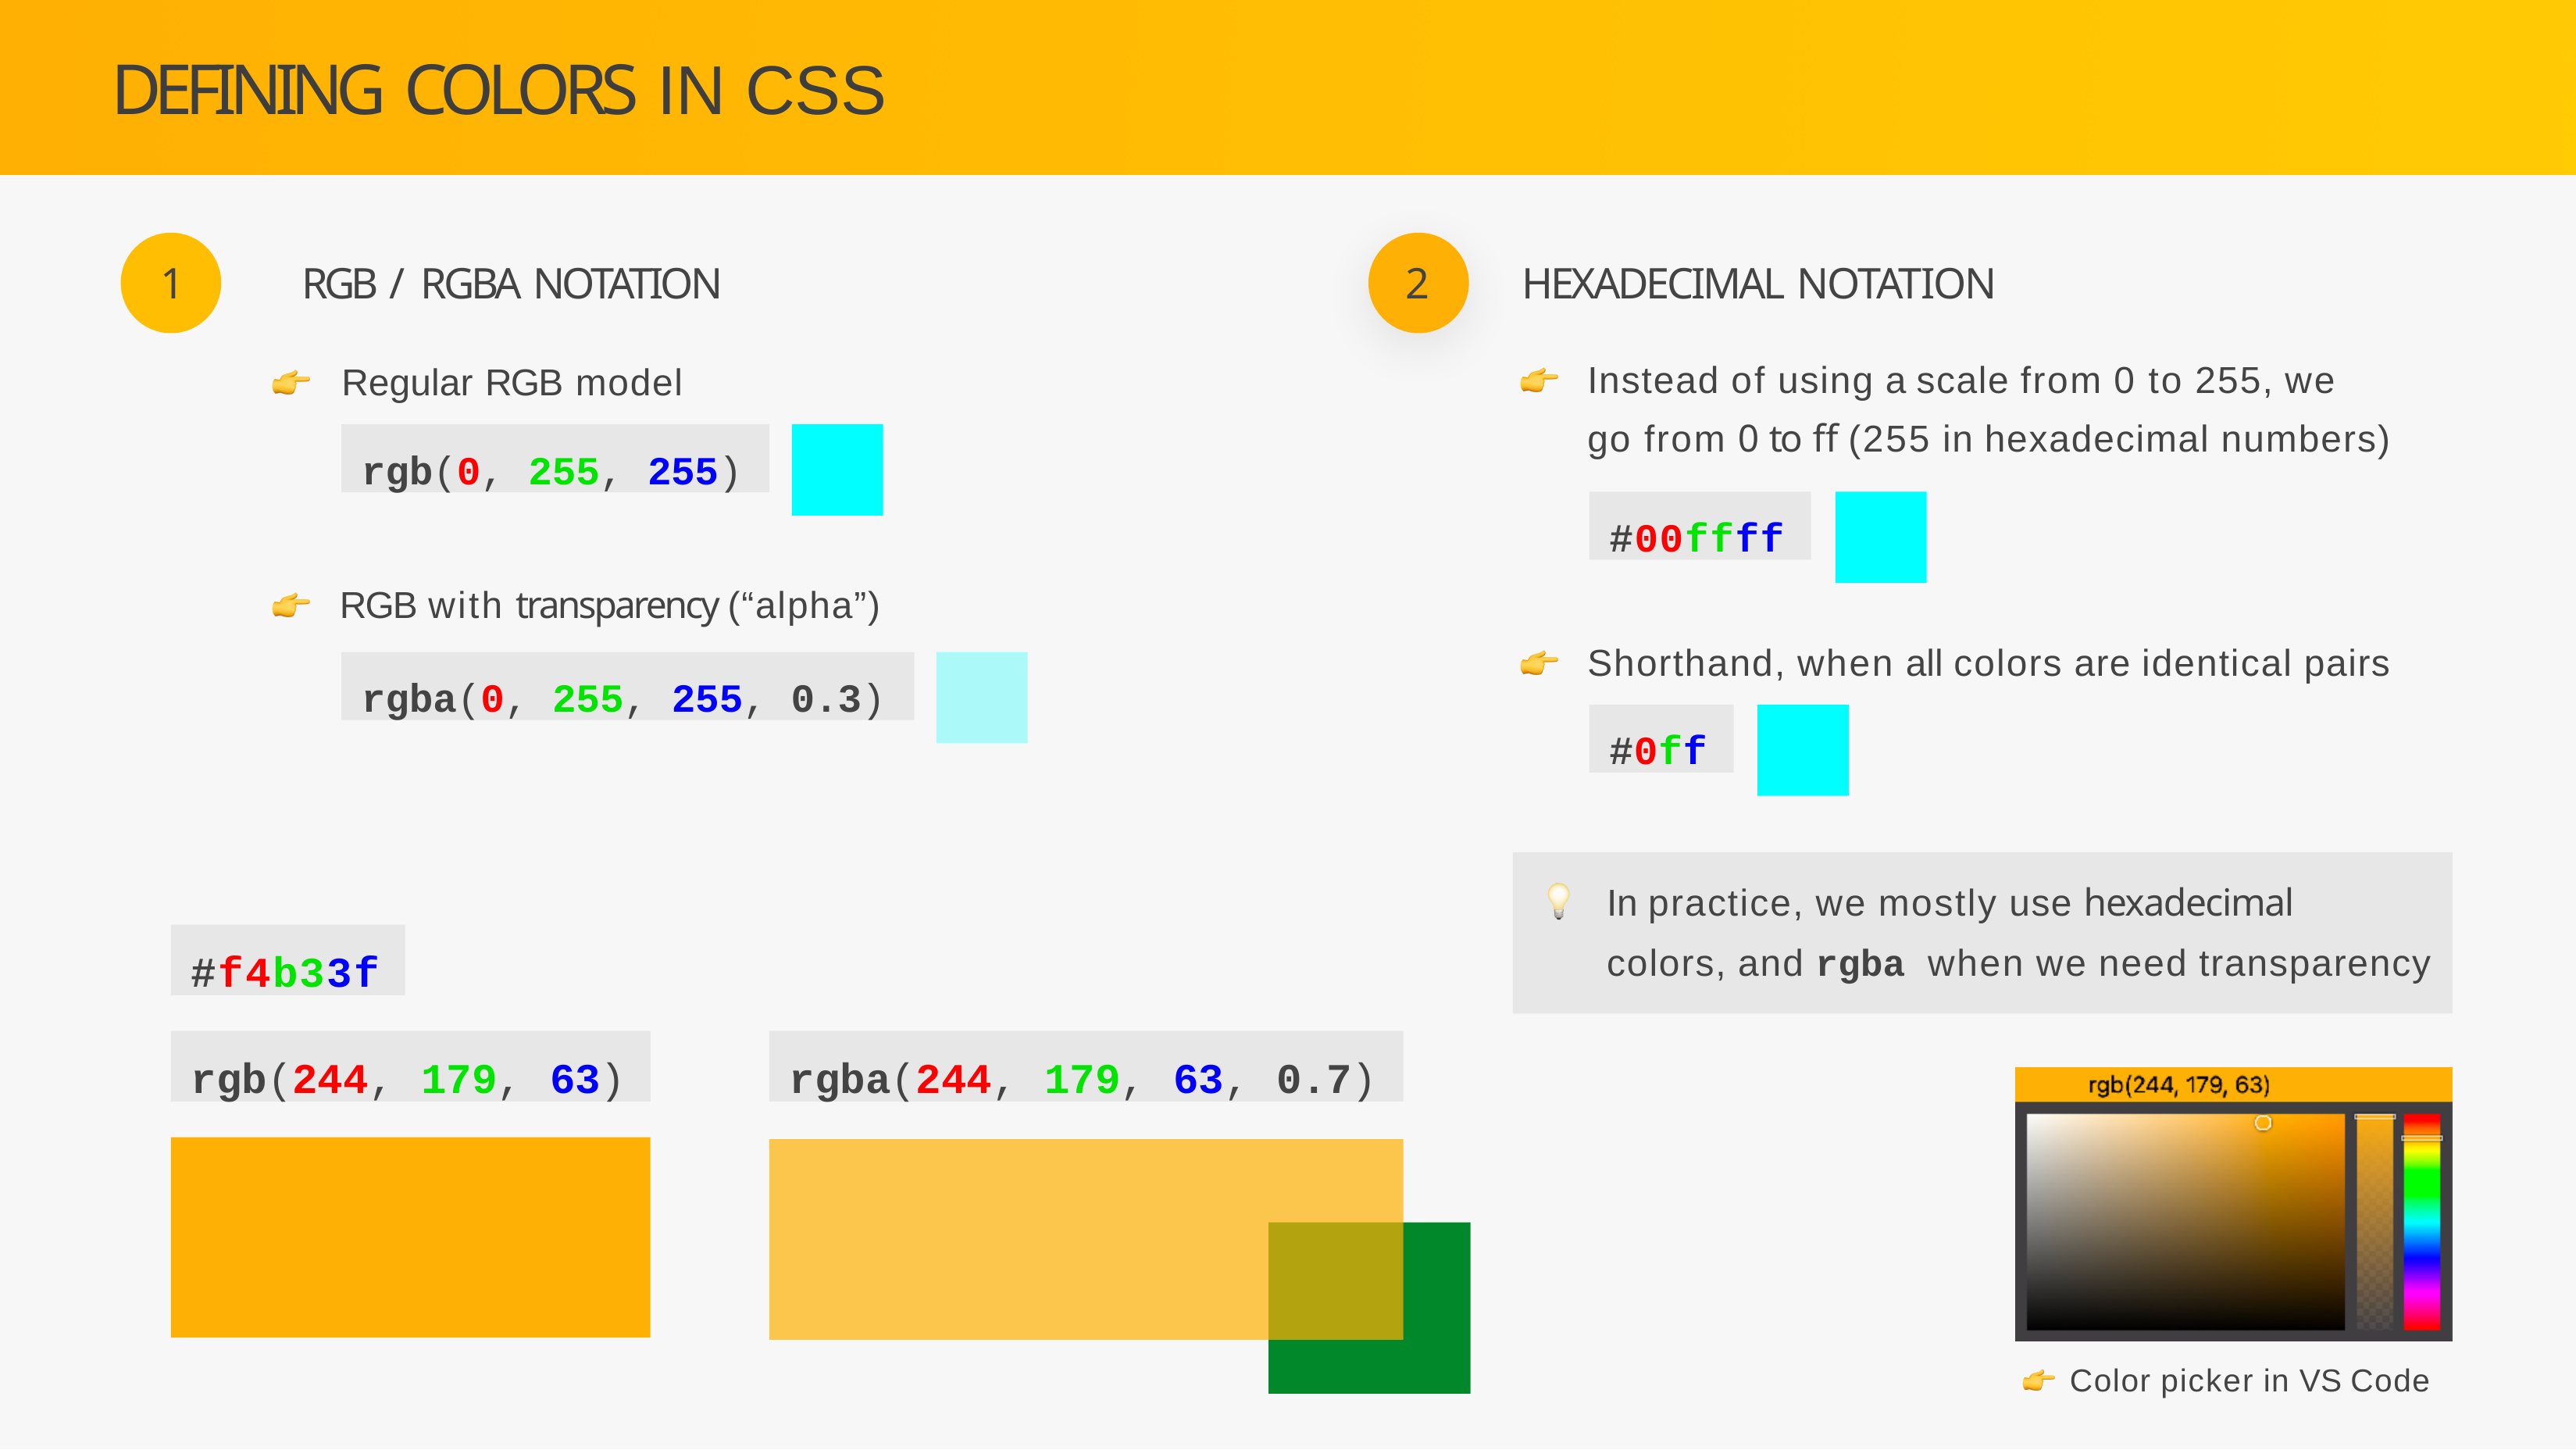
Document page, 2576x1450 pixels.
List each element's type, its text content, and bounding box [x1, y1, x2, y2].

picture [2022, 1362, 2056, 1396]
text_box 2 HEXADECIMAL NOTATION Instead of using a scale from 0 to 255, we go from 0 to ff (255 in hexadecimal numbers) [1404, 254, 2393, 460]
text_box RGB with transparency (“alpha”) [337, 579, 927, 626]
text_box rgba(244, 179, 63, 0.7) [769, 1030, 1404, 1102]
text_box rgb(0, 255, 255) [341, 424, 770, 493]
text_box [120, 232, 222, 334]
text_box #0ff [1589, 704, 1734, 773]
title DEFINING COLORS IN CSS [109, 184, 1846, 288]
text_box #f4b33f [170, 924, 405, 995]
text_box [1268, 1222, 1471, 1394]
text_box #00ffff [1589, 491, 1811, 560]
text_box rgb(244, 179, 63) [170, 1030, 651, 1102]
picture [0, 0, 2576, 175]
picture [272, 585, 311, 623]
text_box Shorthand, when all colors are identical pairs [1586, 637, 2396, 684]
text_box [1315, 191, 1558, 401]
text_box 1 [159, 254, 184, 308]
text_box [1757, 704, 1849, 796]
text_box [791, 424, 883, 516]
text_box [1512, 852, 2453, 1014]
text_box RGB / RGBA NOTATION Regular RGB model [270, 254, 755, 403]
text_box Color picker in VS Code [2068, 1358, 2436, 1398]
picture [2014, 1067, 2453, 1342]
text_box [769, 1139, 1404, 1340]
picture [1520, 643, 1558, 681]
text_box [936, 652, 1028, 744]
text_box rgba(0, 255, 255, 0.3) [341, 652, 915, 720]
text_box [1835, 491, 1927, 584]
picture [272, 362, 311, 401]
text_box [170, 1137, 651, 1338]
